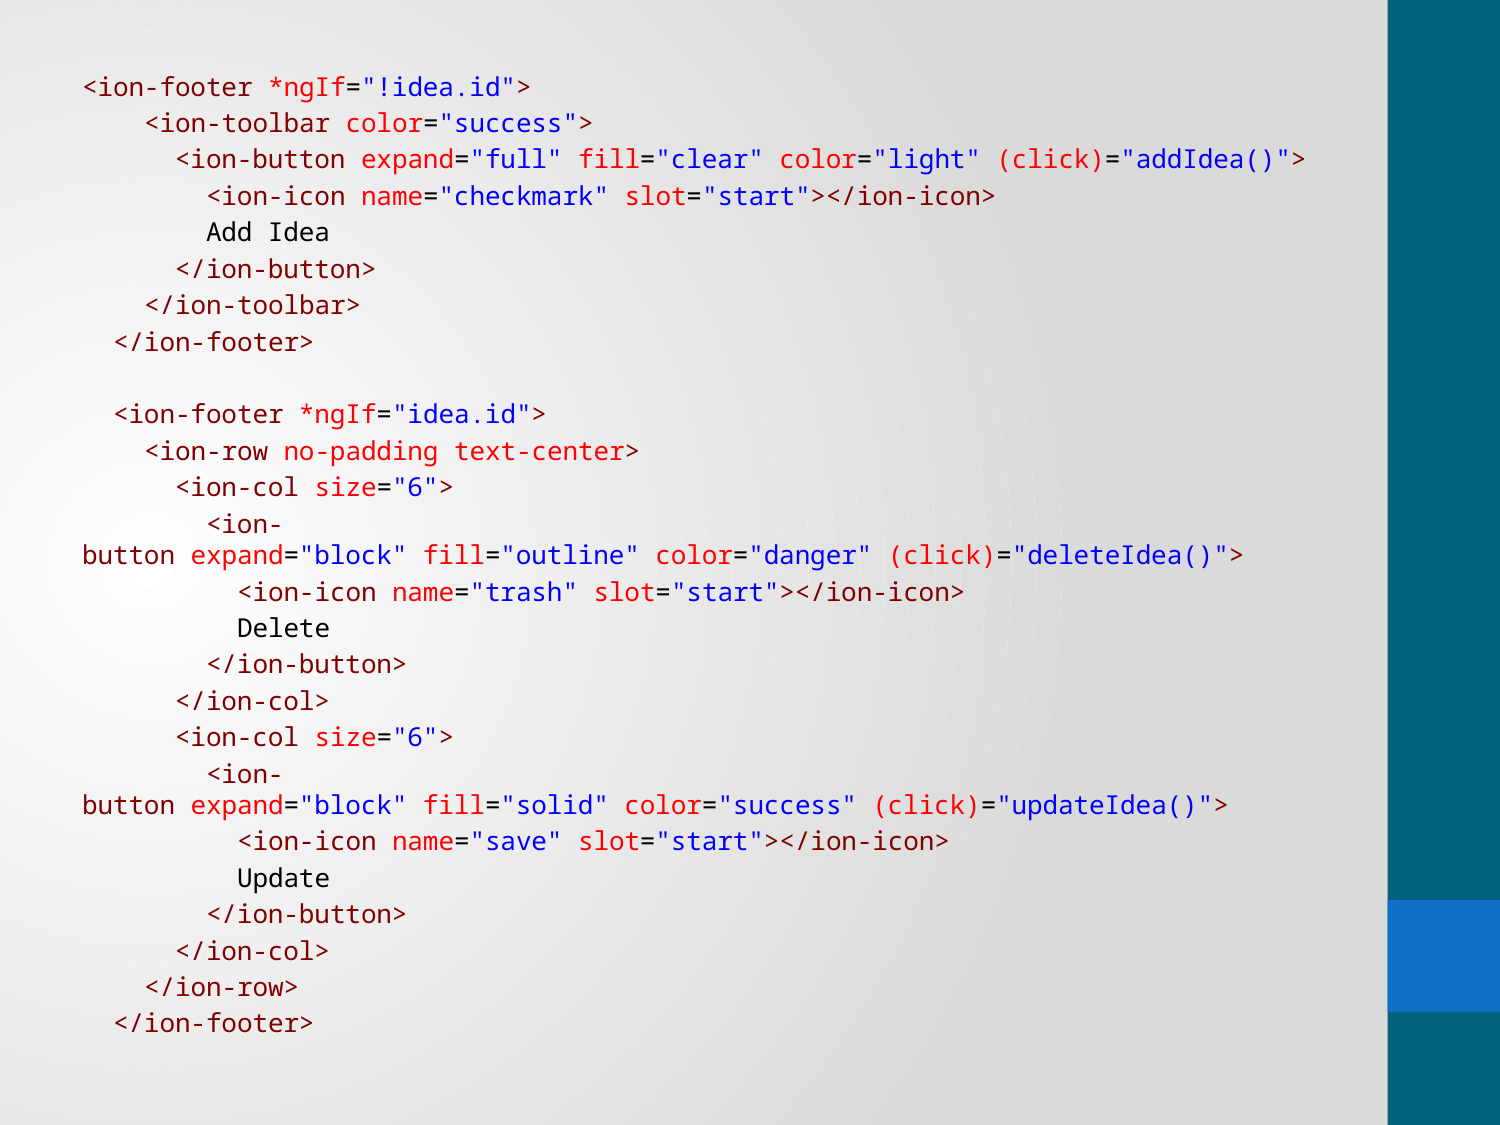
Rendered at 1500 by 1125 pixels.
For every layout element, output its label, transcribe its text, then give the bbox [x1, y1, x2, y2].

list <ion-footer *ngIf="!idea.id"> <ion-toolbar color="success"> <ion-button expand="full" fill="clear" color="light" (click)="addIdea()"> <ion-icon name="checkmark" slot="start"></ion-icon> Add Idea </ion-button> </ion-toolbar> </ion-footer> <ion-footer *ngIf="idea.id"> <ion-row no-padding text-center> <ion-col size="6"> <ion-button expand="block" fill="outline" color="danger" (click)="deleteIdea()"> <ion-icon name="trash" slot="start"></ion-icon> Delete </ion-button> </ion-col> <ion-col size="6"> <ion-button expand="block" fill="solid" color="success" (click)="updateIdea()"> <ion-icon name="save" slot="start"></ion-icon> Update </ion-button> </ion-col> </ion-row> </ion-footer> [50, 62, 1388, 1050]
